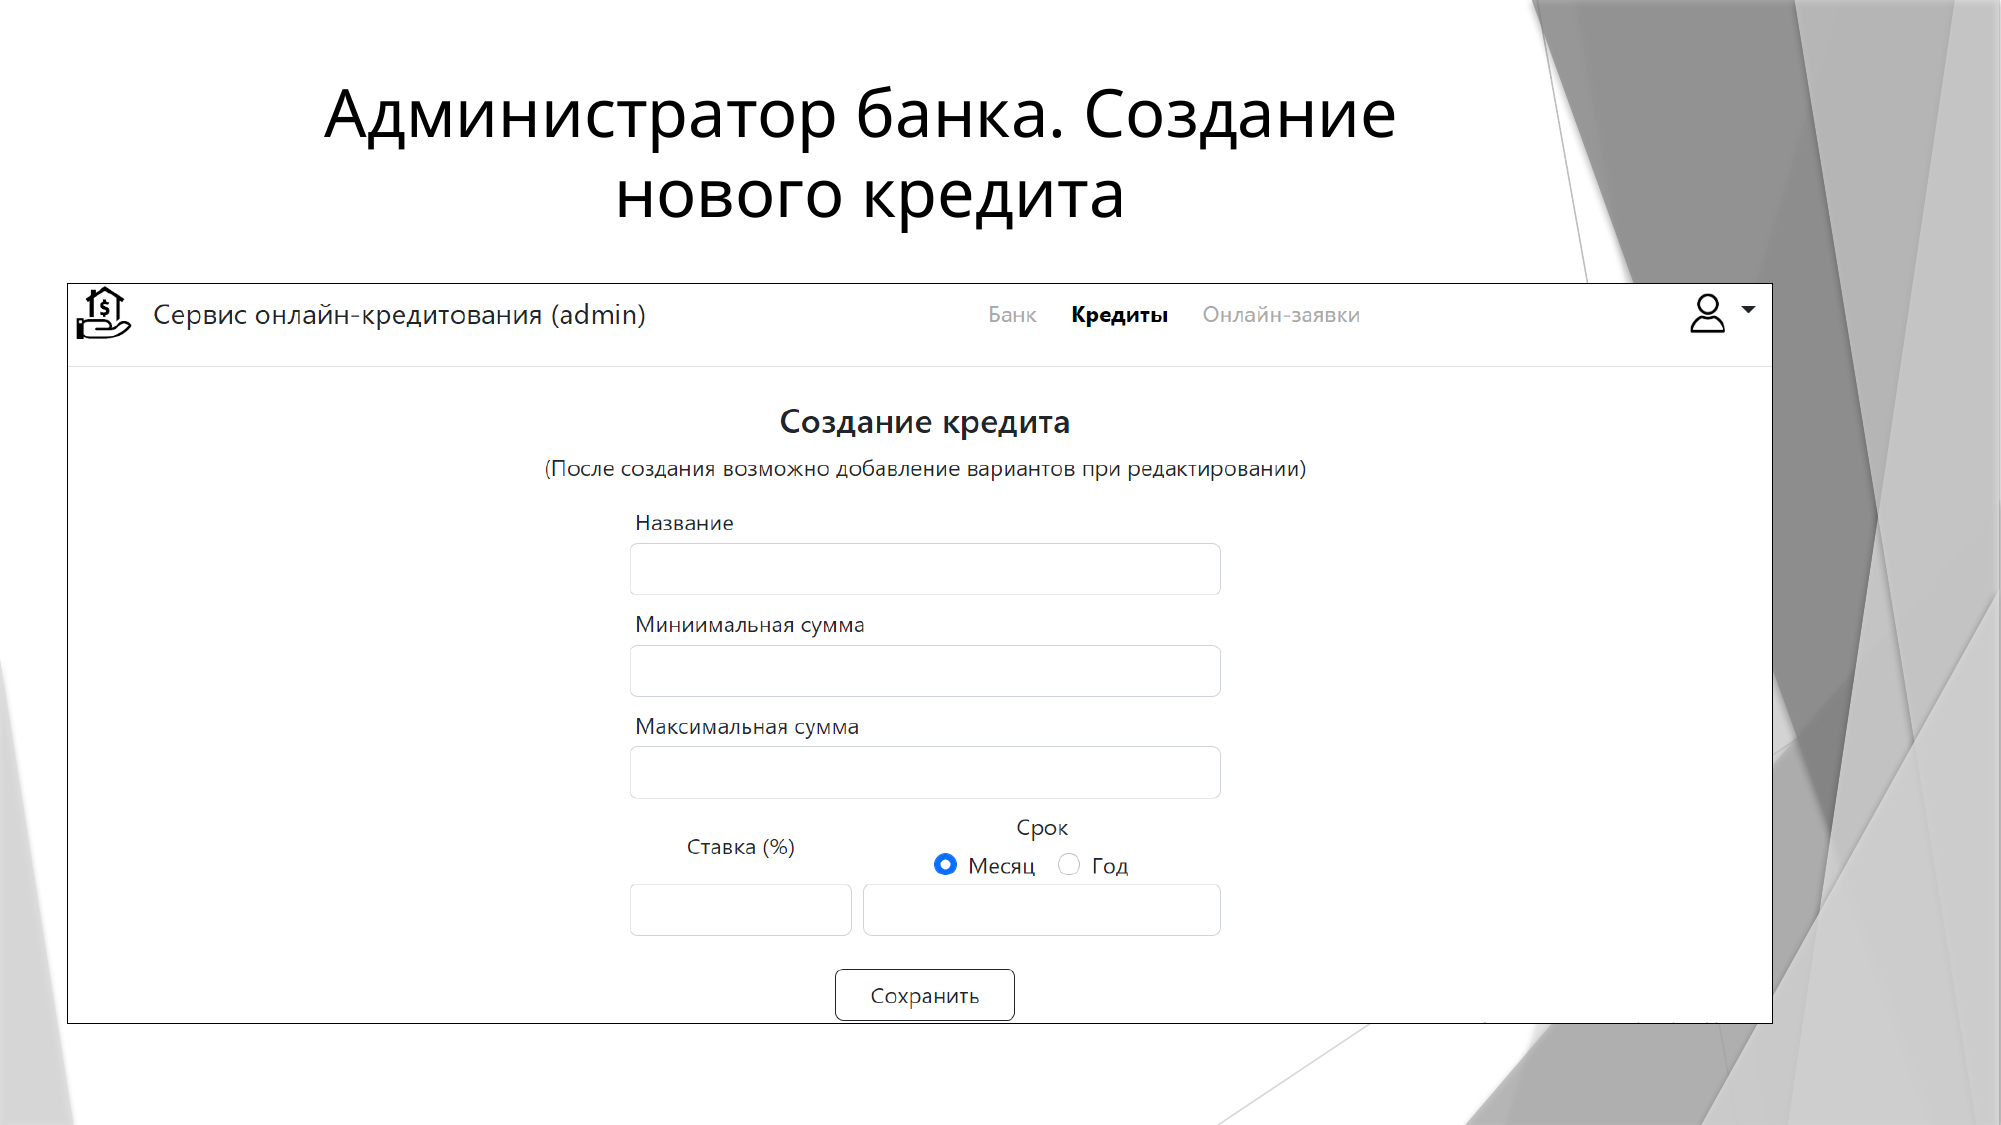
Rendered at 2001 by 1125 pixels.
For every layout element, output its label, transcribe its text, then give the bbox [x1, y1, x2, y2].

title Администратор банка. Создание нового кредита [104, 63, 1637, 252]
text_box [66, 282, 1773, 1024]
